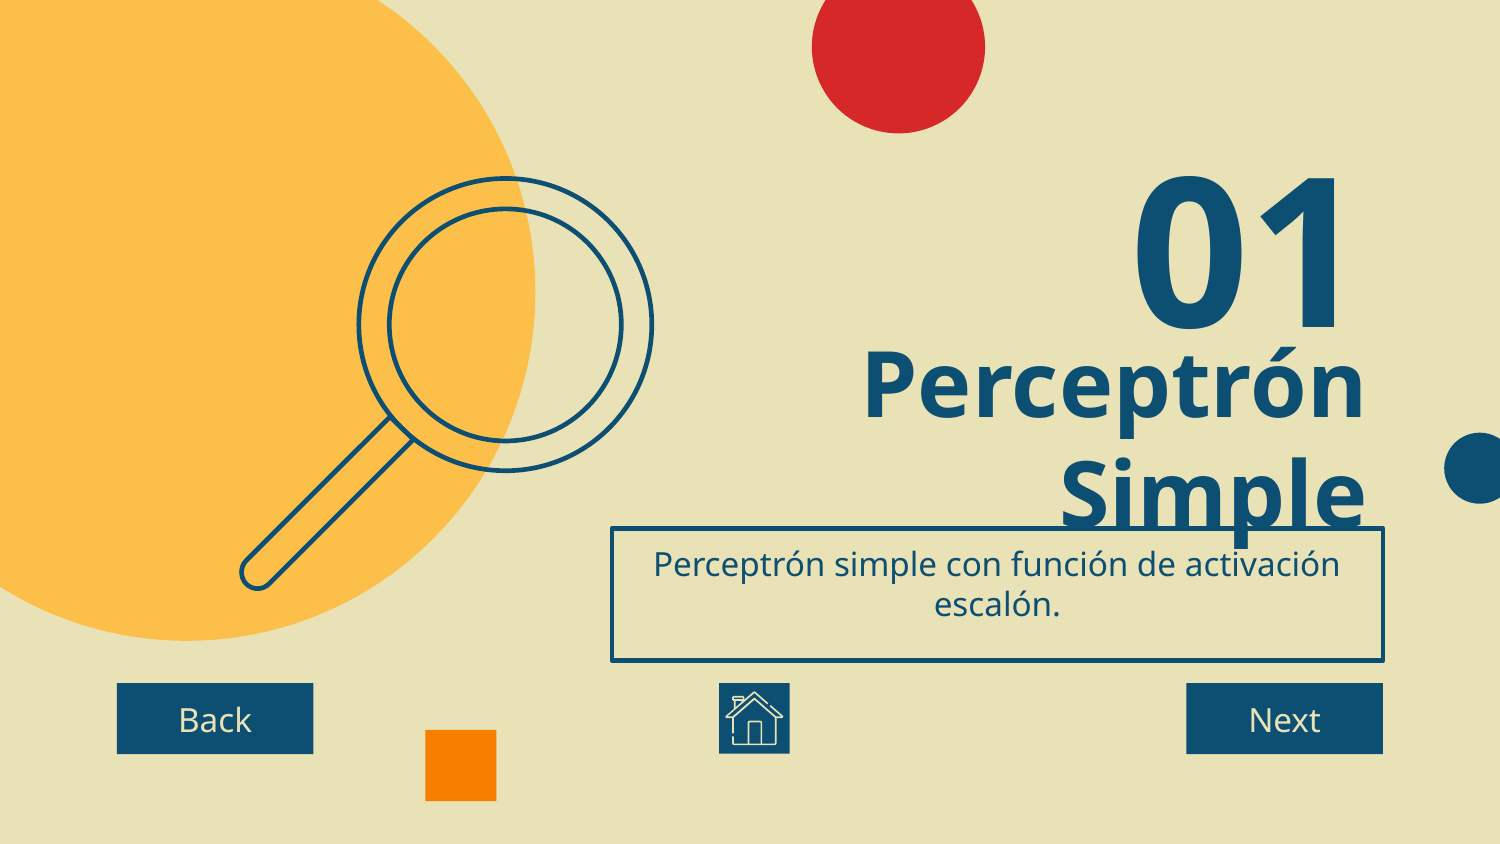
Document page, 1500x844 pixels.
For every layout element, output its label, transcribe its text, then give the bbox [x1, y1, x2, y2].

text_box [1444, 432, 1500, 504]
text_box [0, 0, 516, 641]
subtitle Perceptrón simple con función de activación escalón. [610, 526, 1385, 663]
text_box [725, 691, 784, 746]
title Perceptrón Simple [657, 337, 1383, 443]
text_box [425, 729, 497, 802]
title 01 [612, 104, 1383, 337]
text_box Back [116, 683, 314, 755]
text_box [239, 178, 653, 591]
text_box Next [1186, 683, 1383, 755]
text_box [719, 683, 790, 754]
text_box [811, 0, 986, 134]
